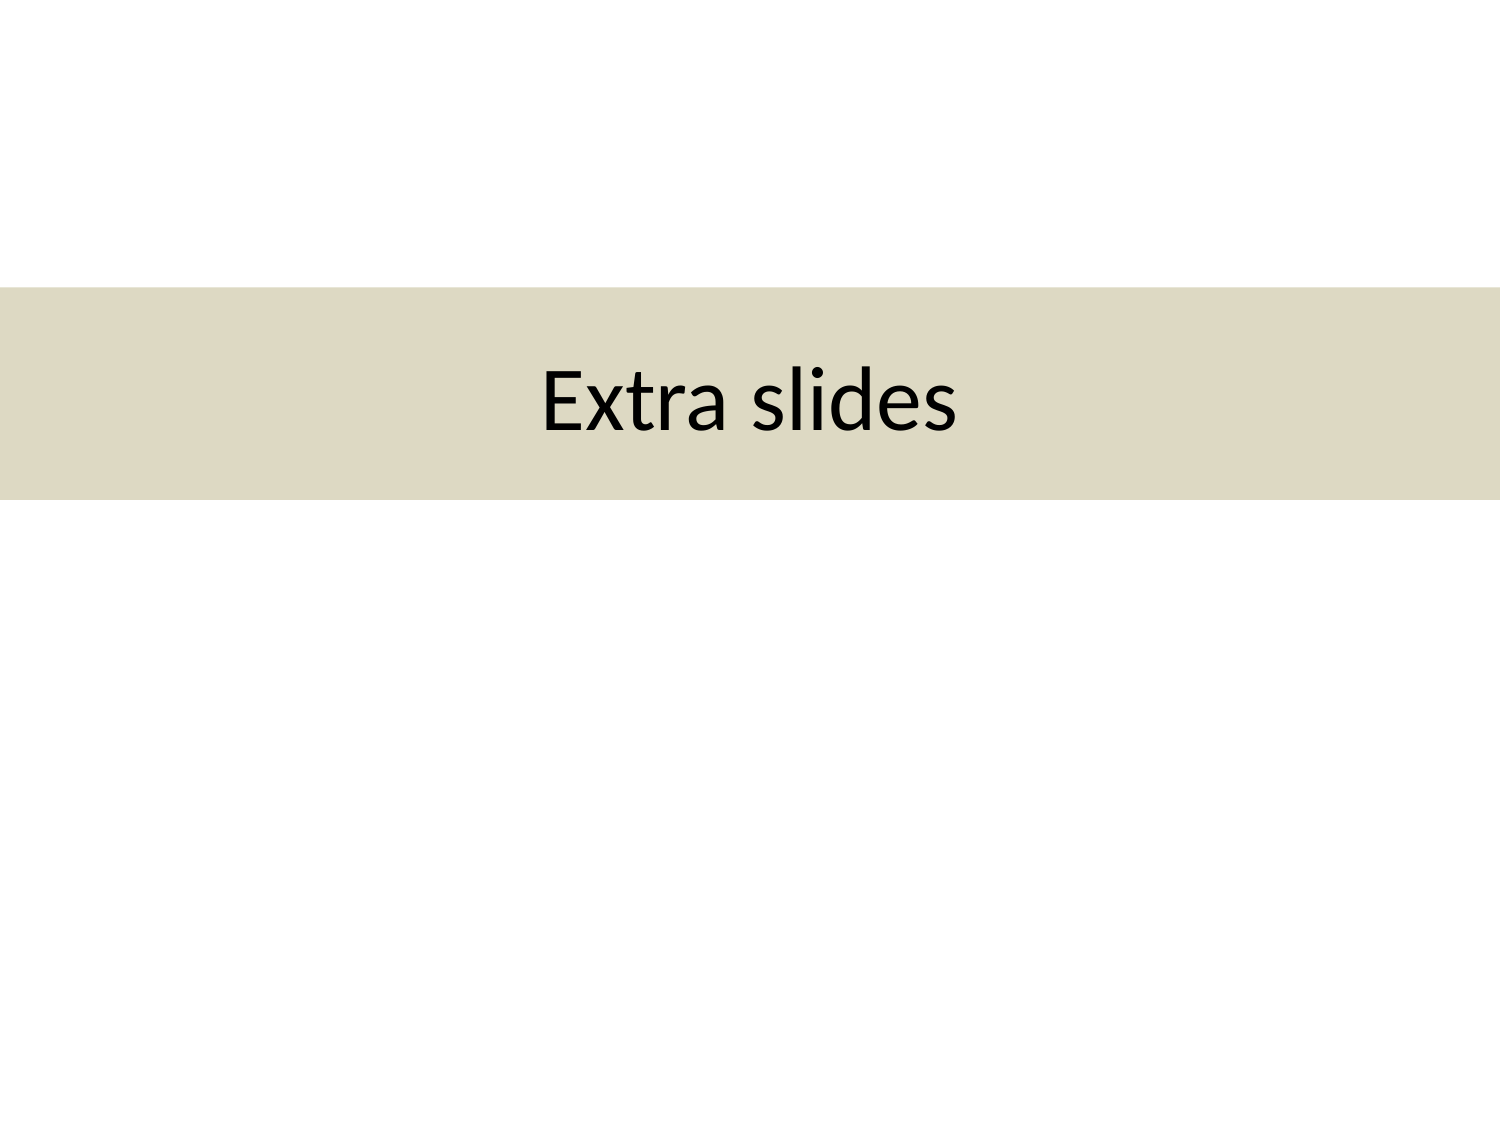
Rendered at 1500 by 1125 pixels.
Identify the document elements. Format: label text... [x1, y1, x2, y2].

title Extra slides [0, 287, 1500, 500]
